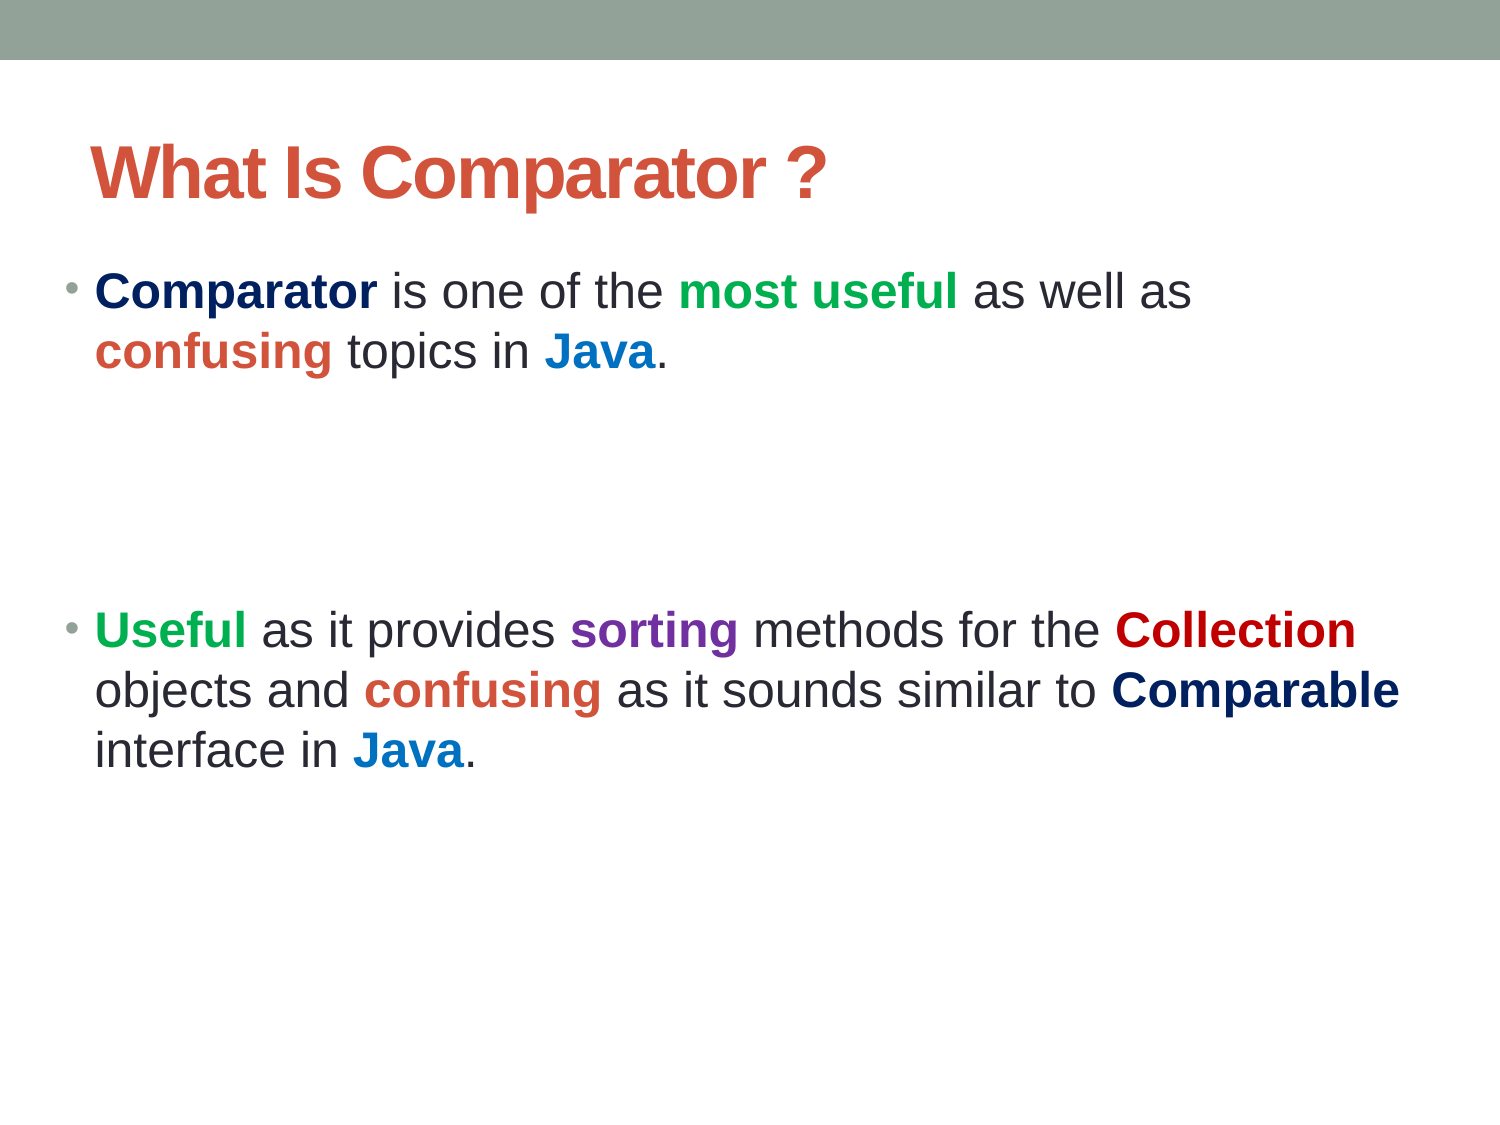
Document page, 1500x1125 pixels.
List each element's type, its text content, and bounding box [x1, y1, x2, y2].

list Comparator is one of the most useful as well as confusing topics in Java. Useful as it provides sorting methods for the Collection objects and confusing as it sounds similar to Comparable interface in Java. [49, 250, 1445, 1047]
title What Is Comparator ? [75, 87, 1425, 250]
